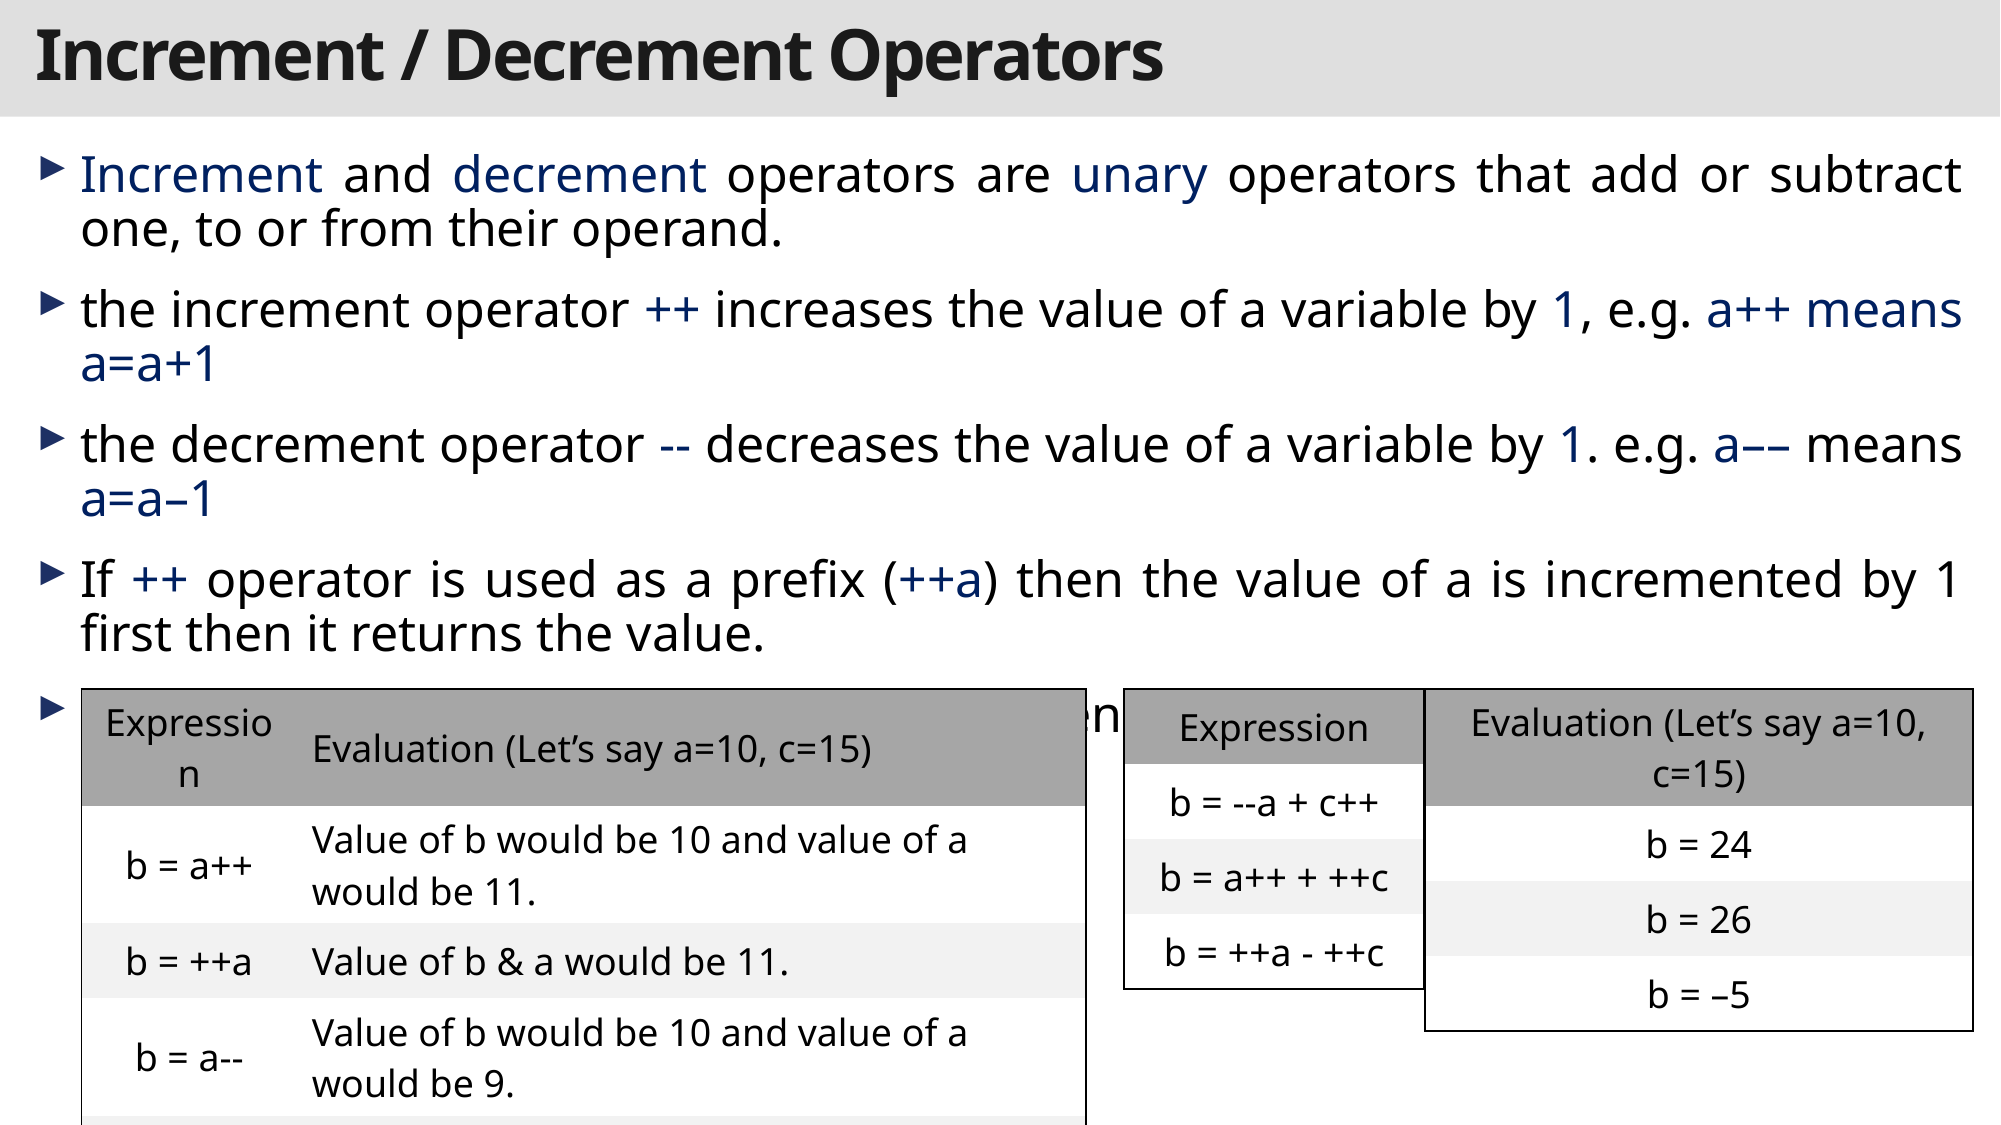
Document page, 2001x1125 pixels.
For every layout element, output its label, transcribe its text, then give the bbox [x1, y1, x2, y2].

title Increment / Decrement Operators [0, 0, 2000, 117]
table_cell b = 26 [1426, 881, 1972, 956]
table_header Expression [1125, 690, 1423, 764]
table_cell Value of b would be 10 and value of a would be 11. [297, 806, 1085, 923]
table_cell b = –5 [1426, 956, 1972, 1030]
table_header Evaluation (Let’s say a=10, c=15) [1426, 690, 1972, 806]
table_header Evaluation (Let’s say a=10, c=15) [297, 690, 1085, 806]
table_cell b = a++ [82, 806, 297, 923]
table_cell b = --a [82, 1116, 297, 1125]
table_cell b = 24 [1426, 806, 1972, 881]
table_cell Value of b would be 10 and value of a would be 9. [297, 998, 1085, 1116]
table_cell b = --a + c++ [1125, 764, 1423, 839]
table_cell Value of b & a would be 11. [297, 923, 1085, 998]
table_header Expression [82, 690, 297, 806]
list Increment and decrement operators are unary operators that add or subtract one, to or from their operand. the increment operator ++ increases the value of a variable by 1, e.g. a++ means a=a+1 the decrement operator -- decreases the value of a variable by 1. e.g. a–– means a=a–1 If ++ operator is used as a prefix (++a) then the value of a is incremented by 1 first then it returns the value. If ++ operator is used as a postfix (a++) then the value of a is returned first then it increments value of a by 1. [21, 141, 1979, 690]
table_cell b = ++a [82, 923, 297, 998]
table_cell b = a++ + ++c [1125, 839, 1423, 914]
table_cell b = a-- [82, 998, 297, 1116]
table_cell b = ++a - ++c [1125, 914, 1423, 988]
table_cell Value of b & a would be 9. [297, 1116, 1085, 1125]
